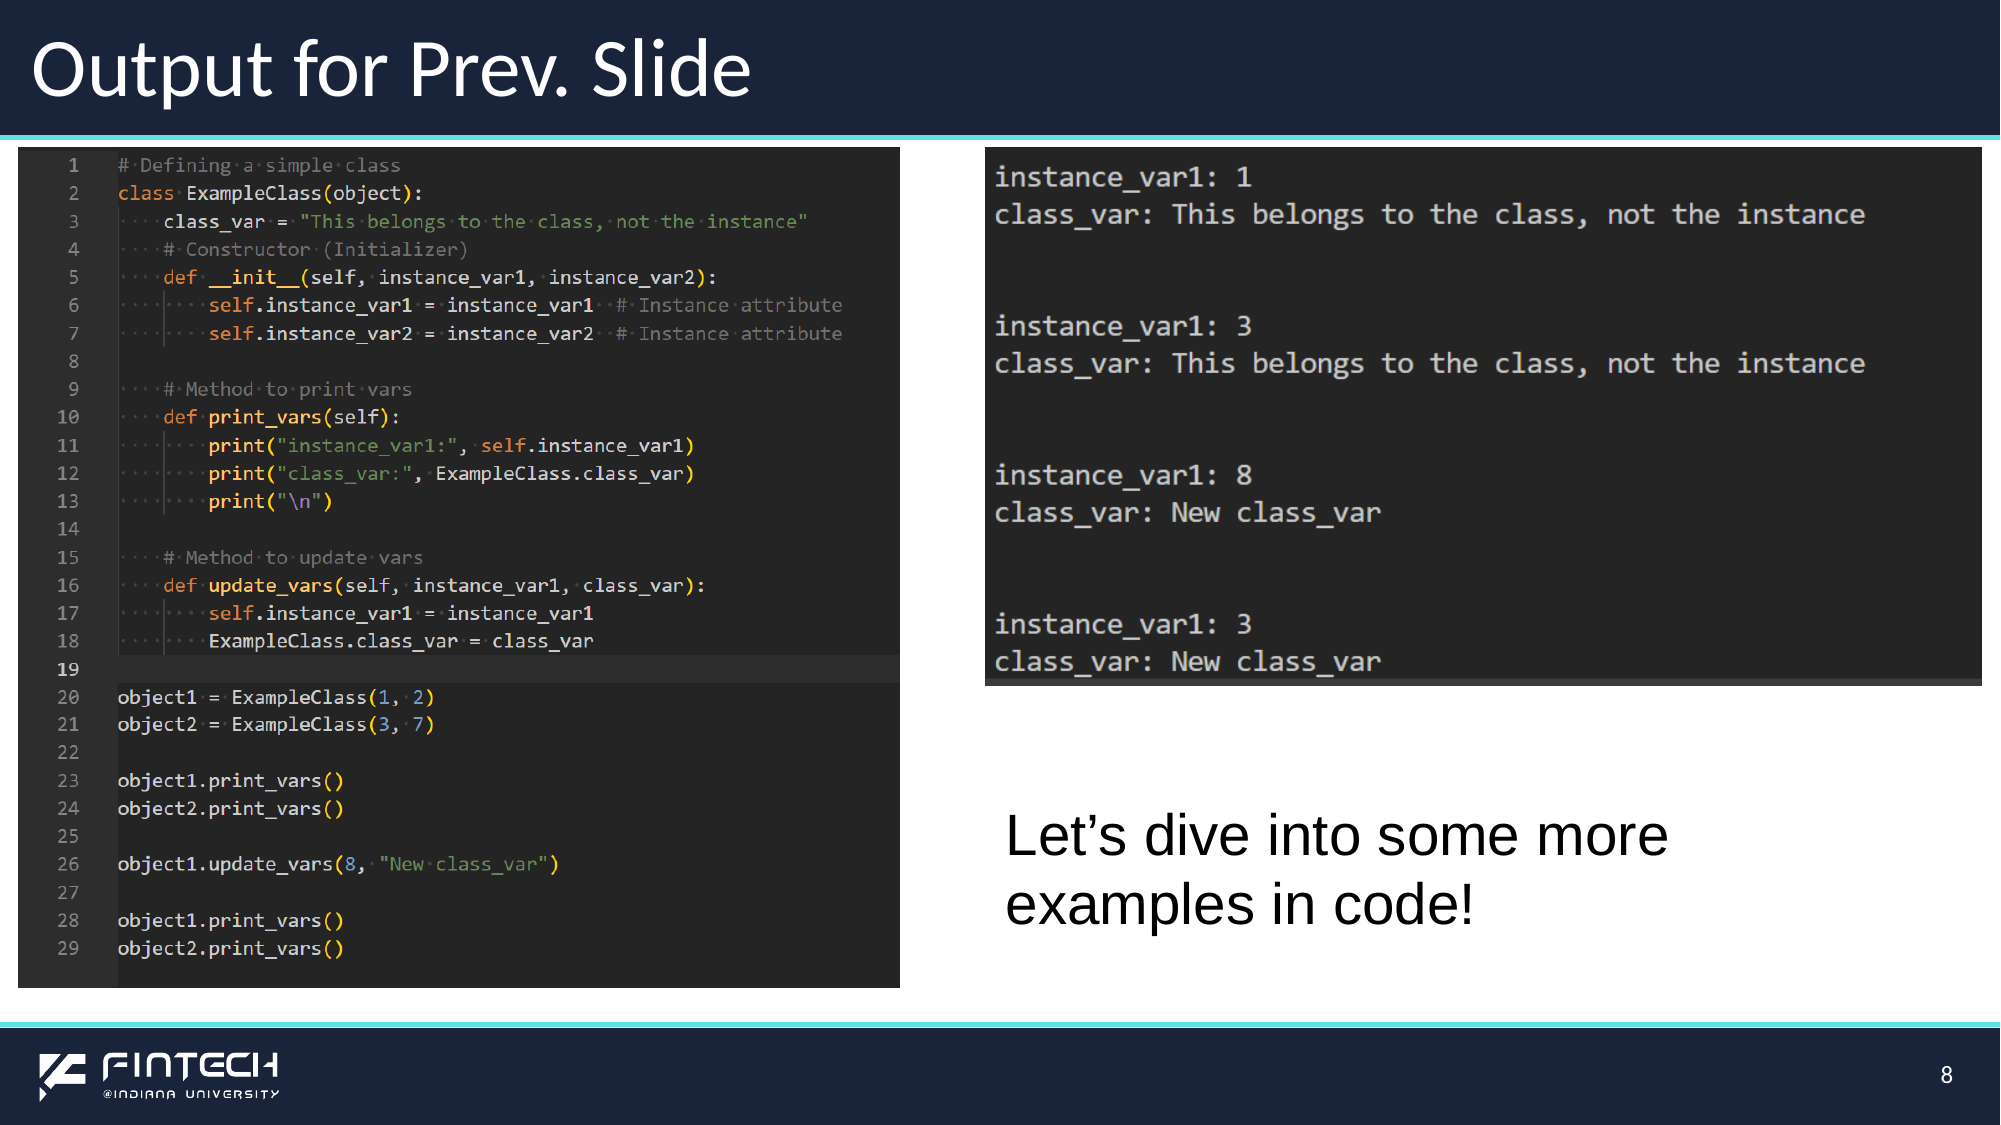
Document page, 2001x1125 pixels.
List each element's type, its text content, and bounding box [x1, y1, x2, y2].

text_box Let’s dive into some more examples in code! [990, 789, 1697, 944]
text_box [396, 1024, 2000, 1125]
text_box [0, 0, 2000, 138]
picture [985, 147, 1982, 686]
picture [0, 147, 900, 1125]
